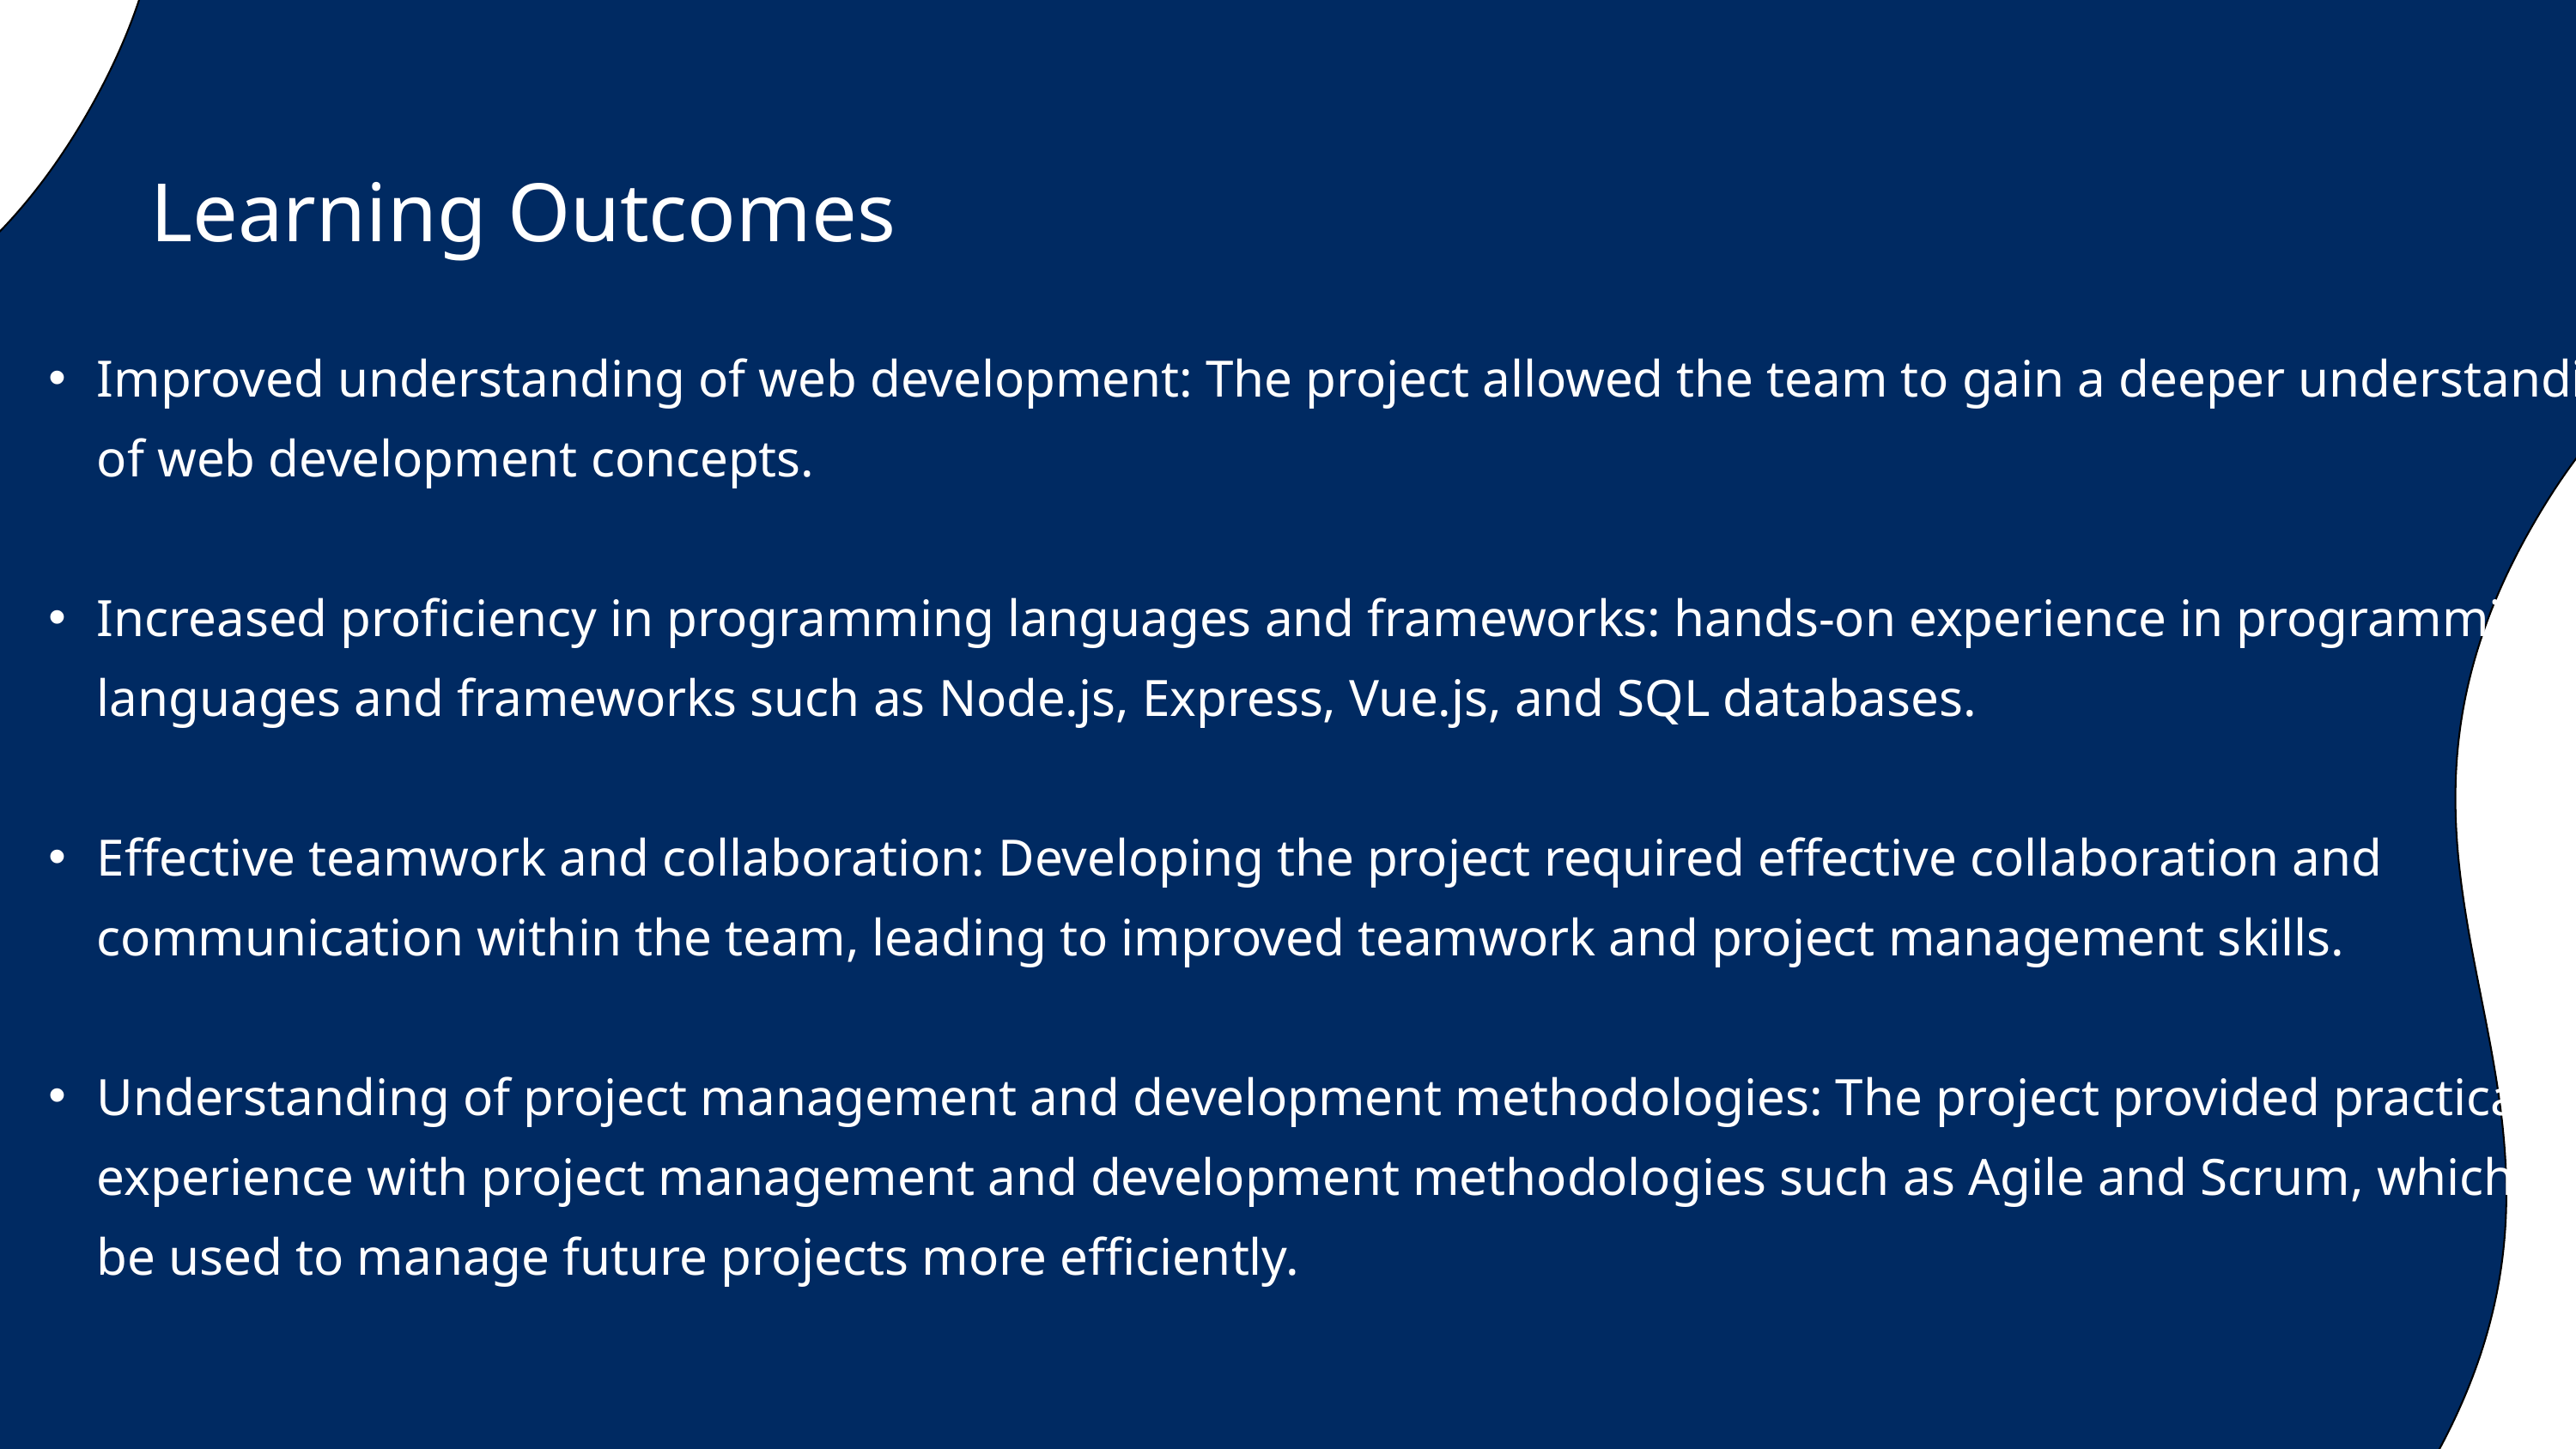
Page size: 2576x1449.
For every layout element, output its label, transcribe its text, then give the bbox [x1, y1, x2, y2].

text_box Improved understanding of web development: The project allowed the team to gain a deeper understanding of web development concepts. Increased proficiency in programming languages and frameworks: hands-on experience in programming languages and frameworks such as Node.js, Express, Vue.js, and SQL databases. Effective teamwork and collaboration: Developing the project required effective collaboration and communication within the team, leading to improved teamwork and project management skills. Understanding of project management and development methodologies: The project provided practical experience with project management and development methodologies such as Agile and Scrum, which can be used to manage future projects more efficiently. [1981, 327, 2576, 1285]
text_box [0, 0, 1975, 1449]
